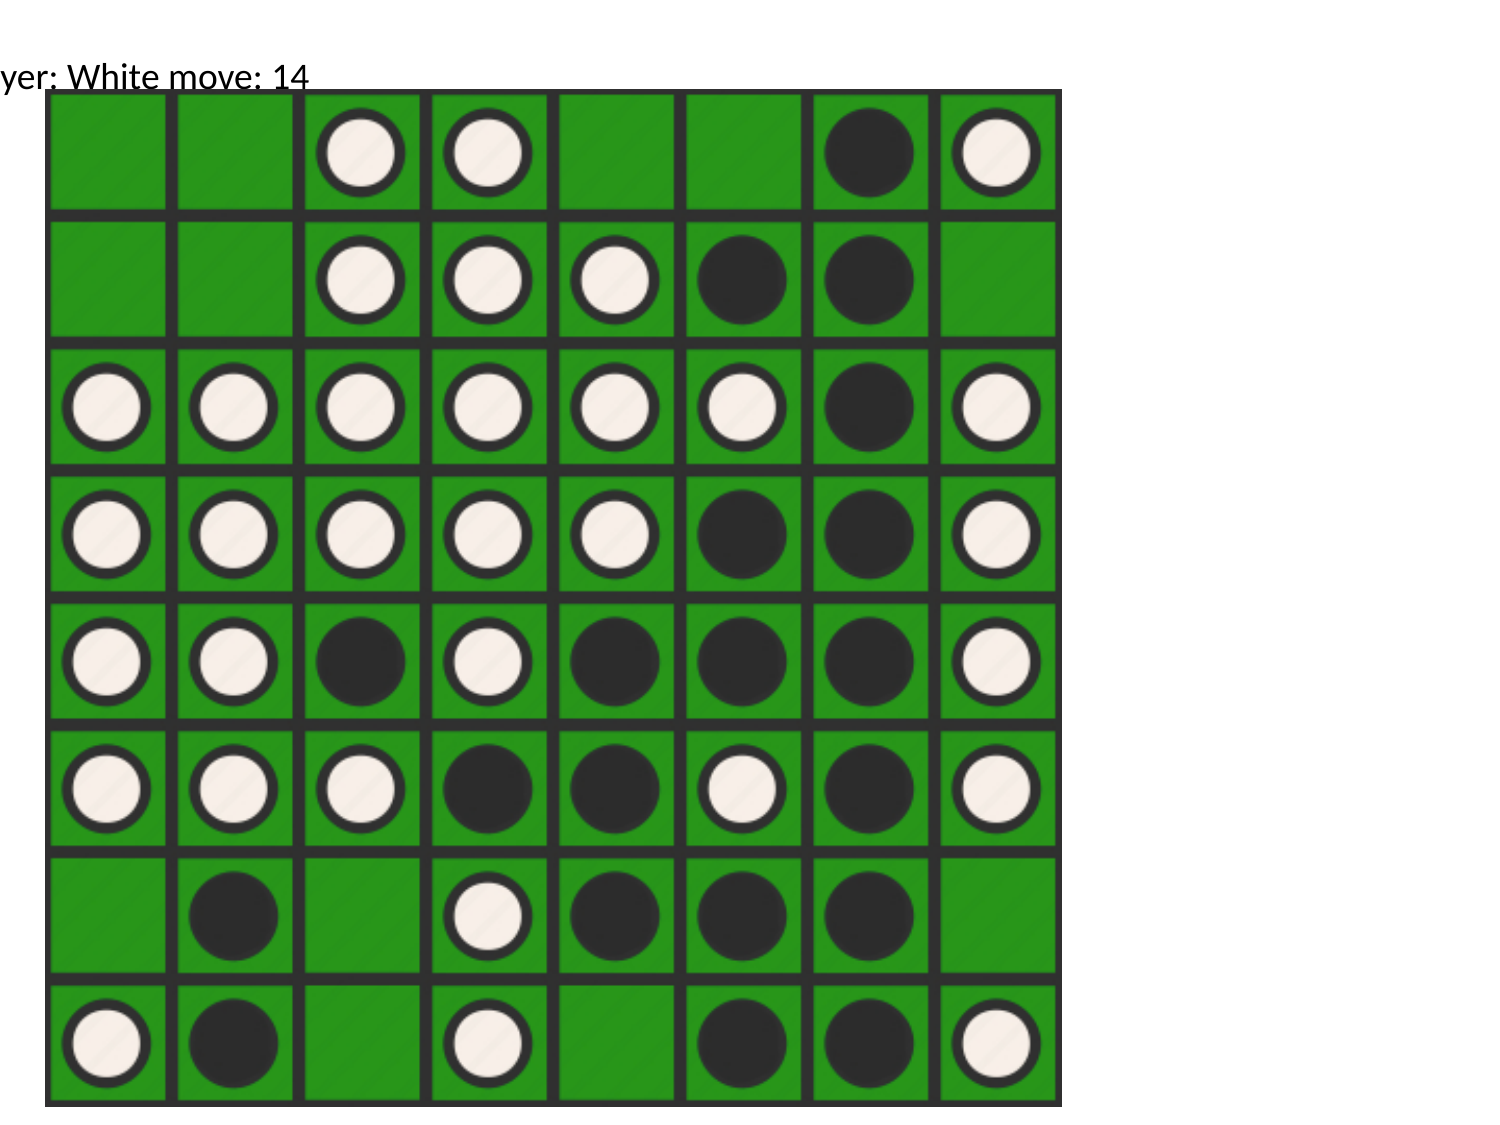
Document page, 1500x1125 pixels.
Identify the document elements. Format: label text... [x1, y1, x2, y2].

picture [44, 89, 1062, 1107]
text_box turn: 48 player: White move: 14 [0, 44, 325, 105]
